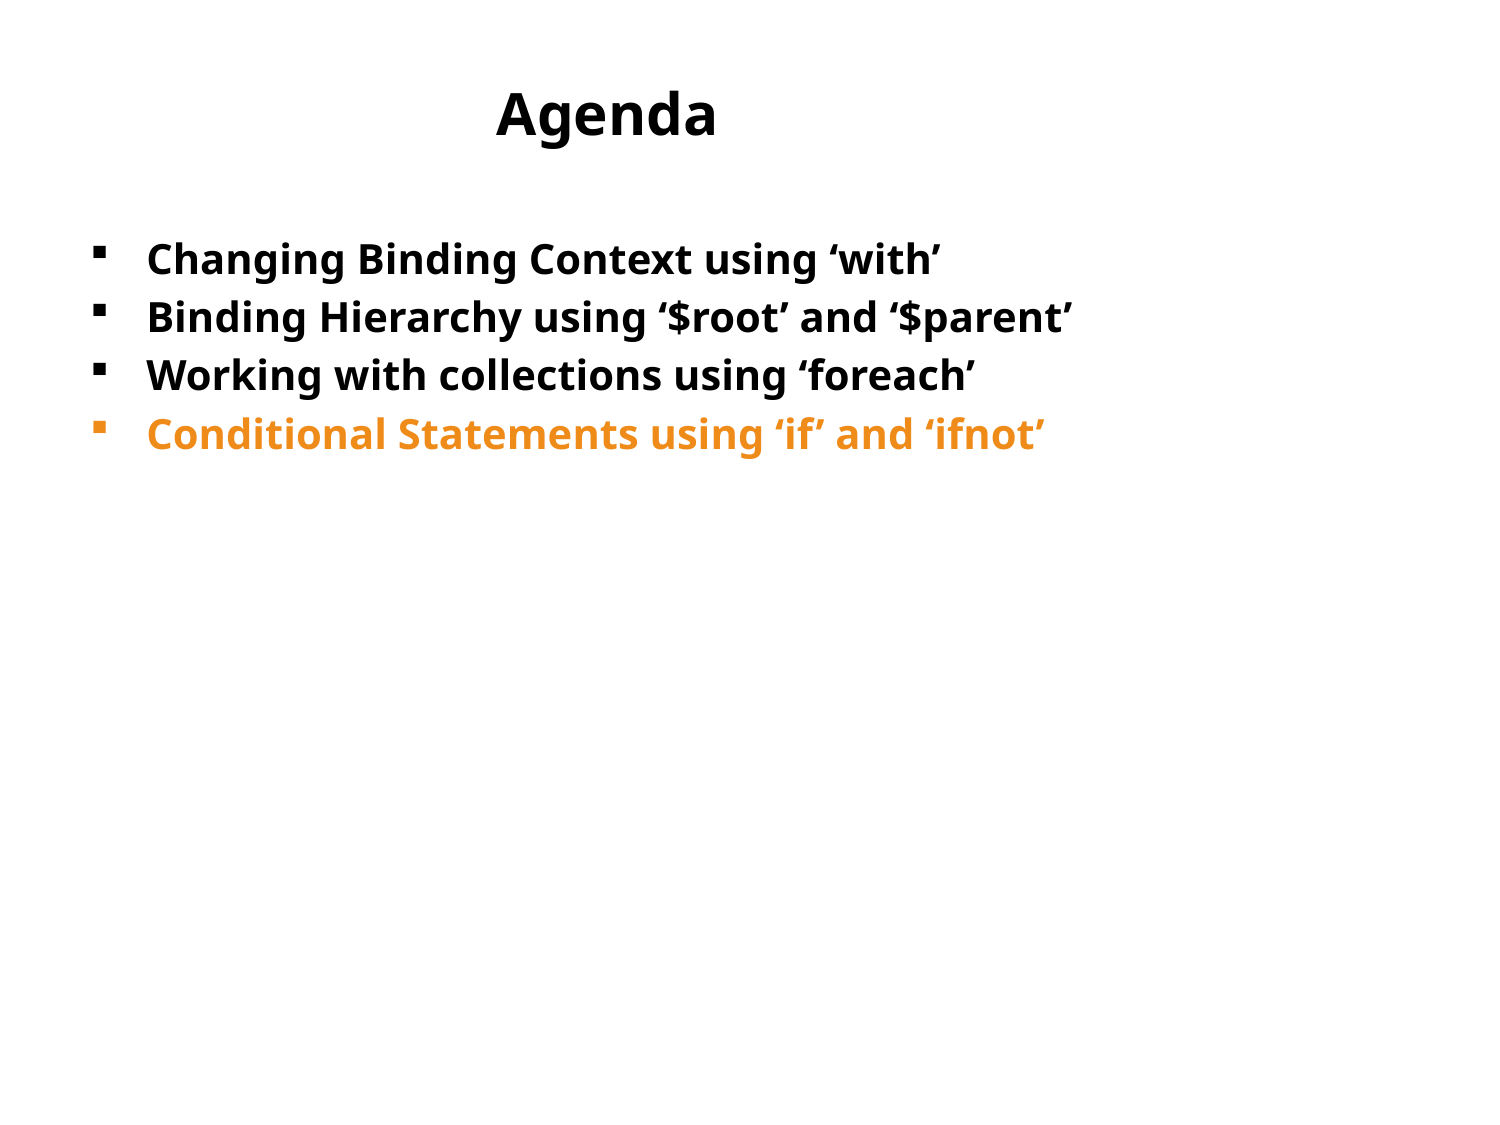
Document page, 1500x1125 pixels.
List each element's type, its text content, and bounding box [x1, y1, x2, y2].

list Changing Binding Context using ‘with’ Binding Hierarchy using ‘$root’ and ‘$parent’ Working with collections using ‘foreach’ Conditional Statements using ‘if’ and ‘ifnot’ [74, 224, 1426, 963]
title Agenda [74, 49, 1426, 176]
